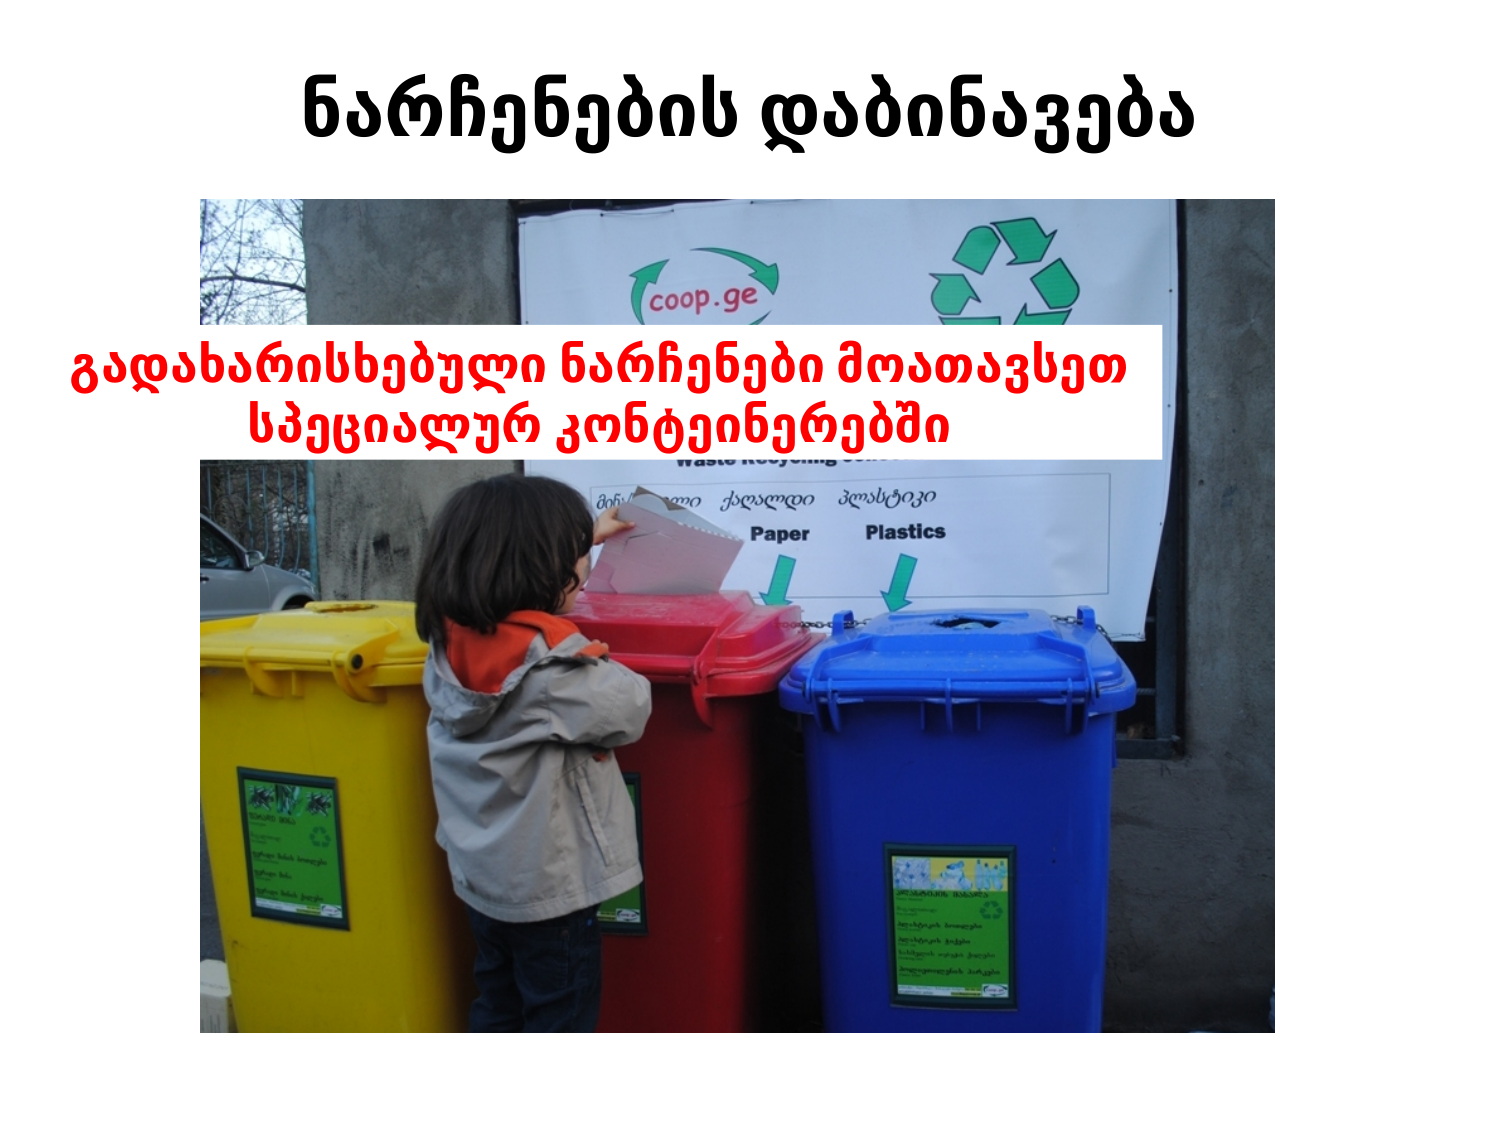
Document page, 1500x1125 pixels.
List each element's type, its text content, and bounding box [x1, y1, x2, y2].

text_box გადახარისხებული ნარჩენები მოათავსეთ სპეციალურ კონტეინერებში [37, 324, 194, 460]
title ნარჩენების დაბინავება [75, 12, 1425, 200]
picture [199, 199, 1276, 1034]
